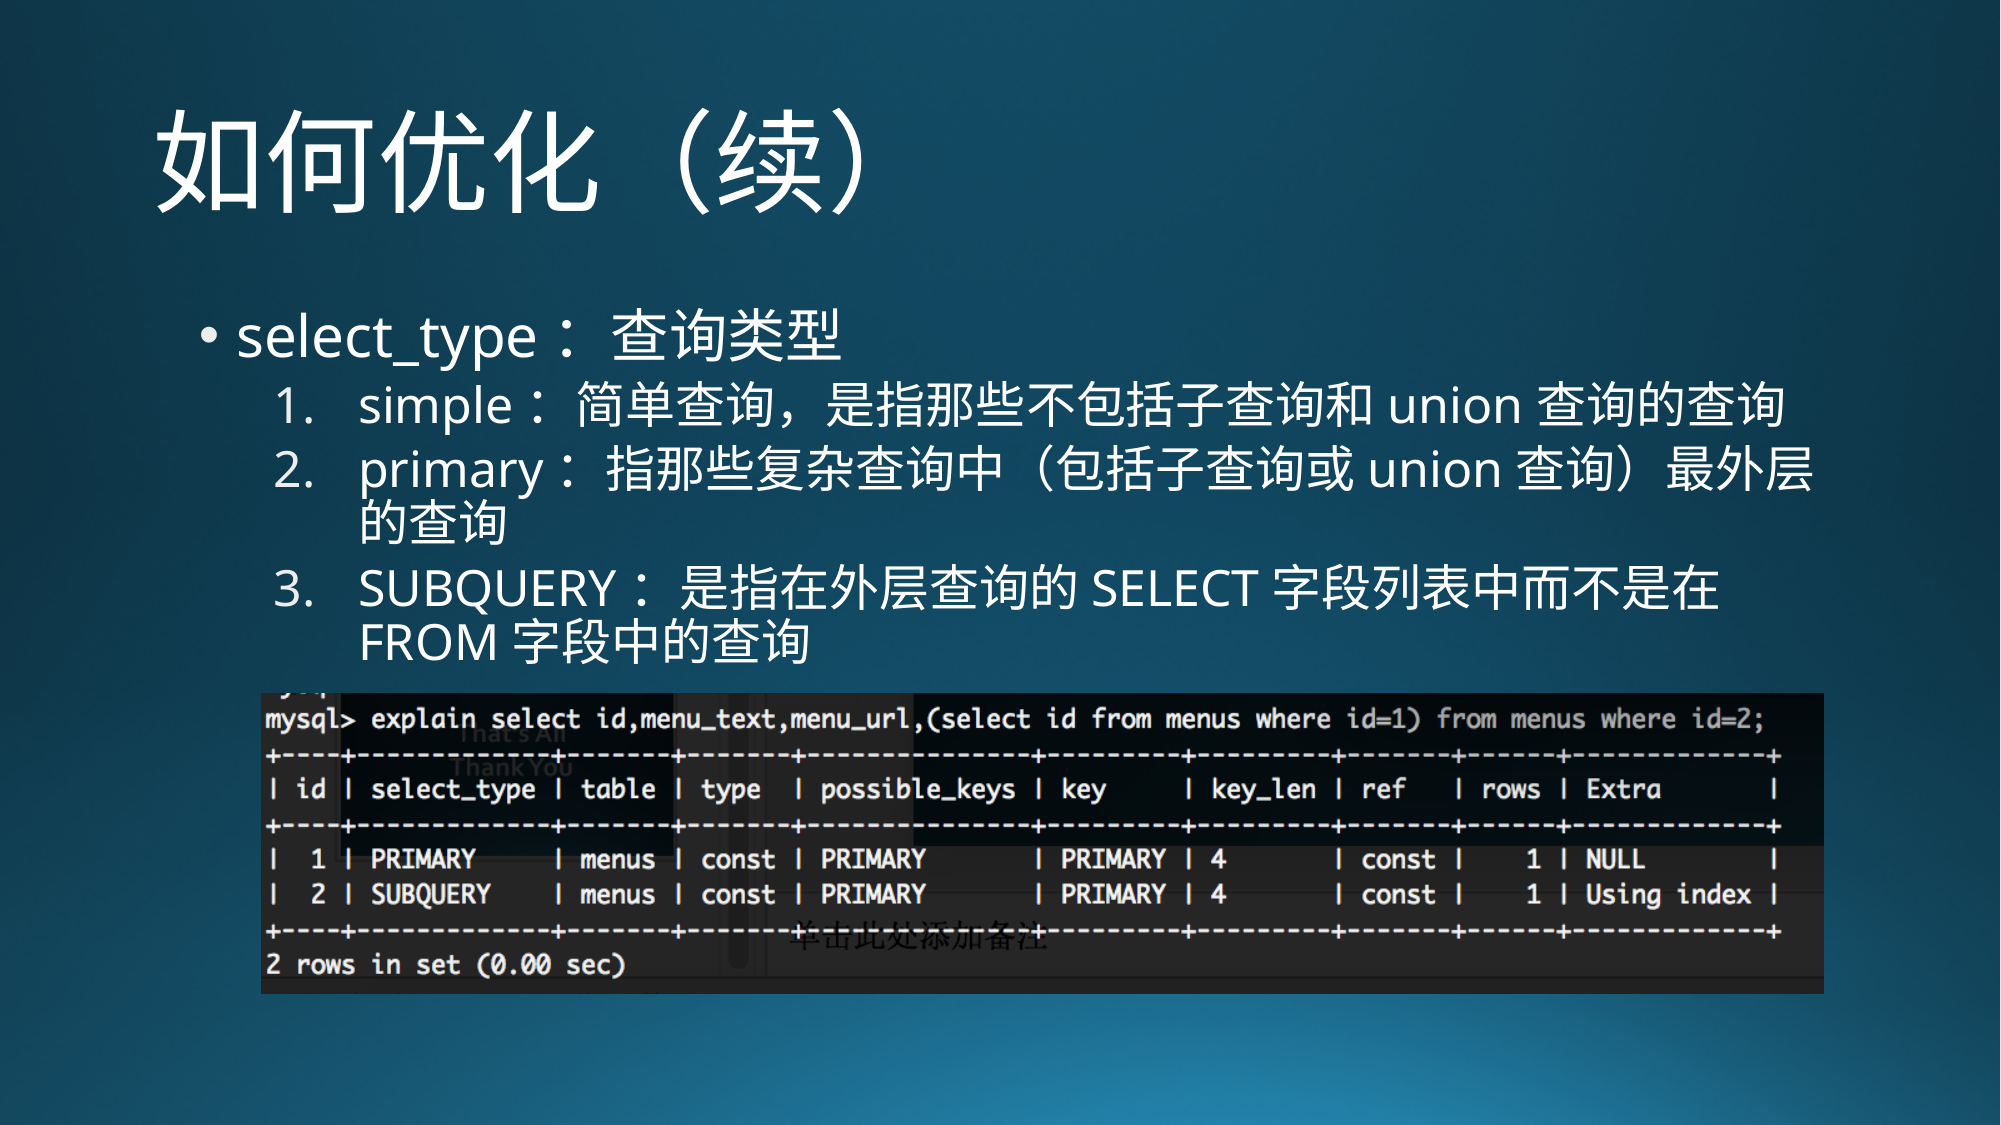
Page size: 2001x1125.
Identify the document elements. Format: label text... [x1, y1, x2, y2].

list select_type：查询类型 simple：简单查询，是指那些不包括子查询和union查询的查询 primary：指那些复杂查询中（包括子查询或union查询）最外层的查询 SUBQUERY：是指在外层查询的SELECT字段列表中而不是在FROM字段中的查询 [183, 299, 1863, 1014]
picture [0, 0, 2001, 1125]
title 如何优化（续） [137, 59, 1863, 278]
